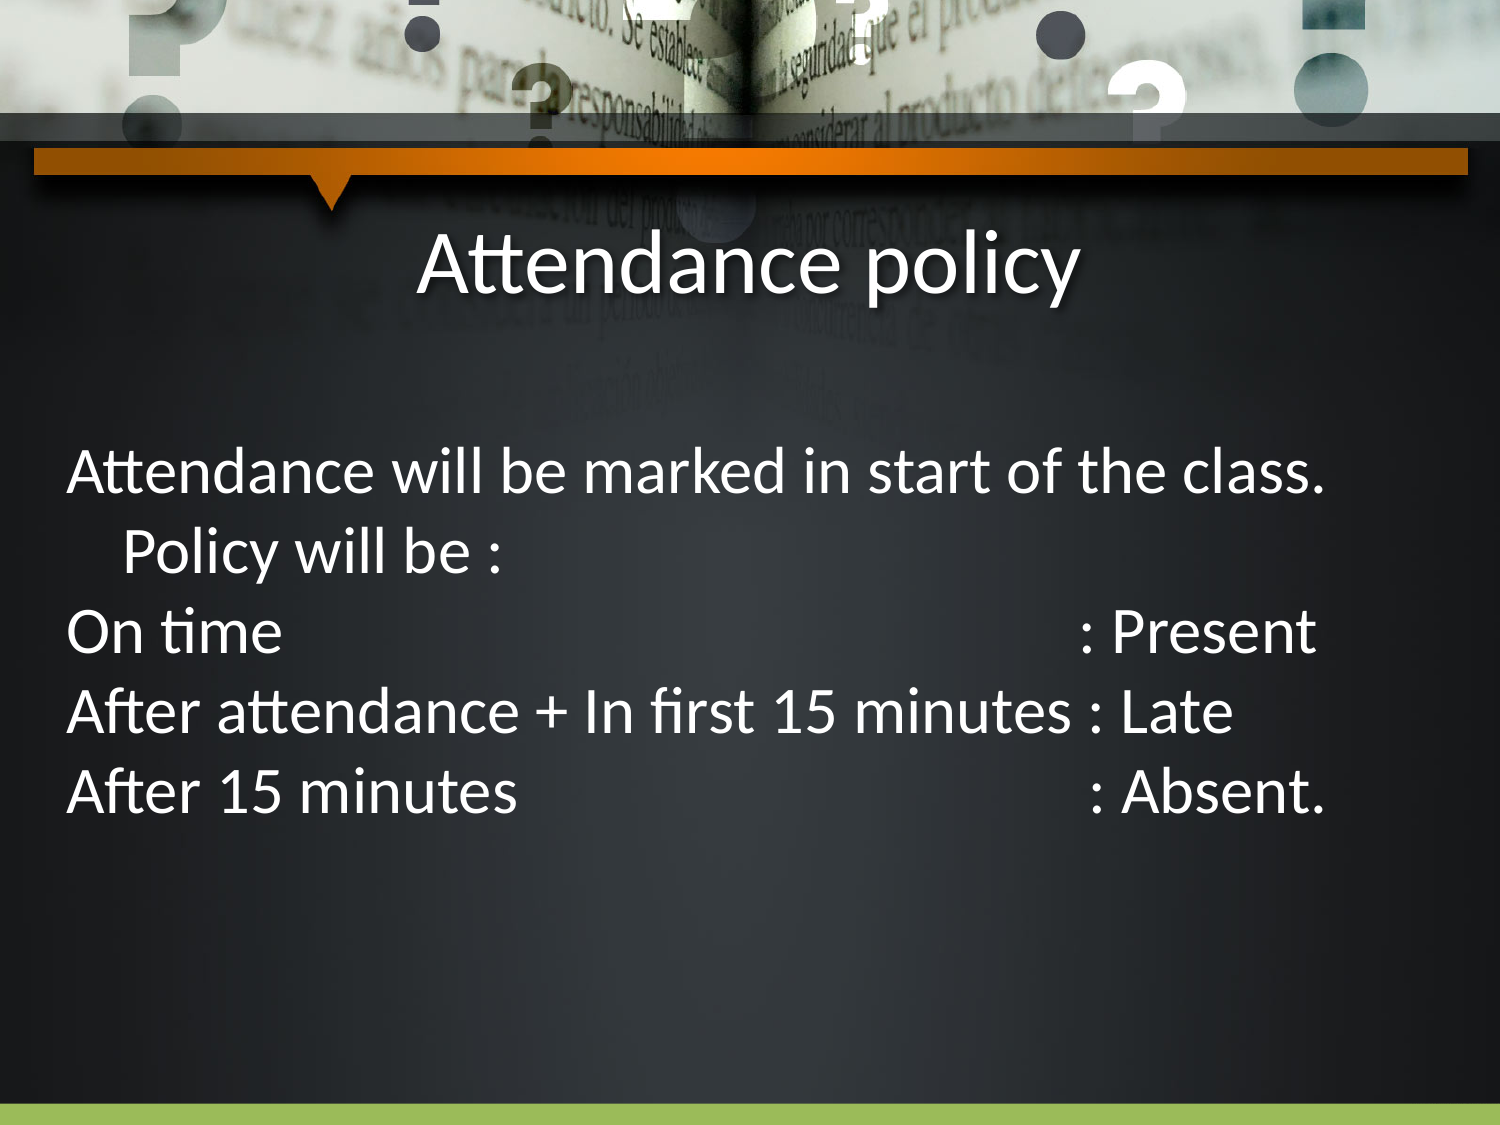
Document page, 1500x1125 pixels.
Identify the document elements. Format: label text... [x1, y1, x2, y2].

list Attendance will be marked in start of the class. Policy will be : On time : Present After attendance + In first 15 minutes : Late After 15 minutes : Absent. [51, 412, 1449, 1000]
picture [0, 0, 1500, 1103]
title Attendance policy [50, 186, 1450, 363]
